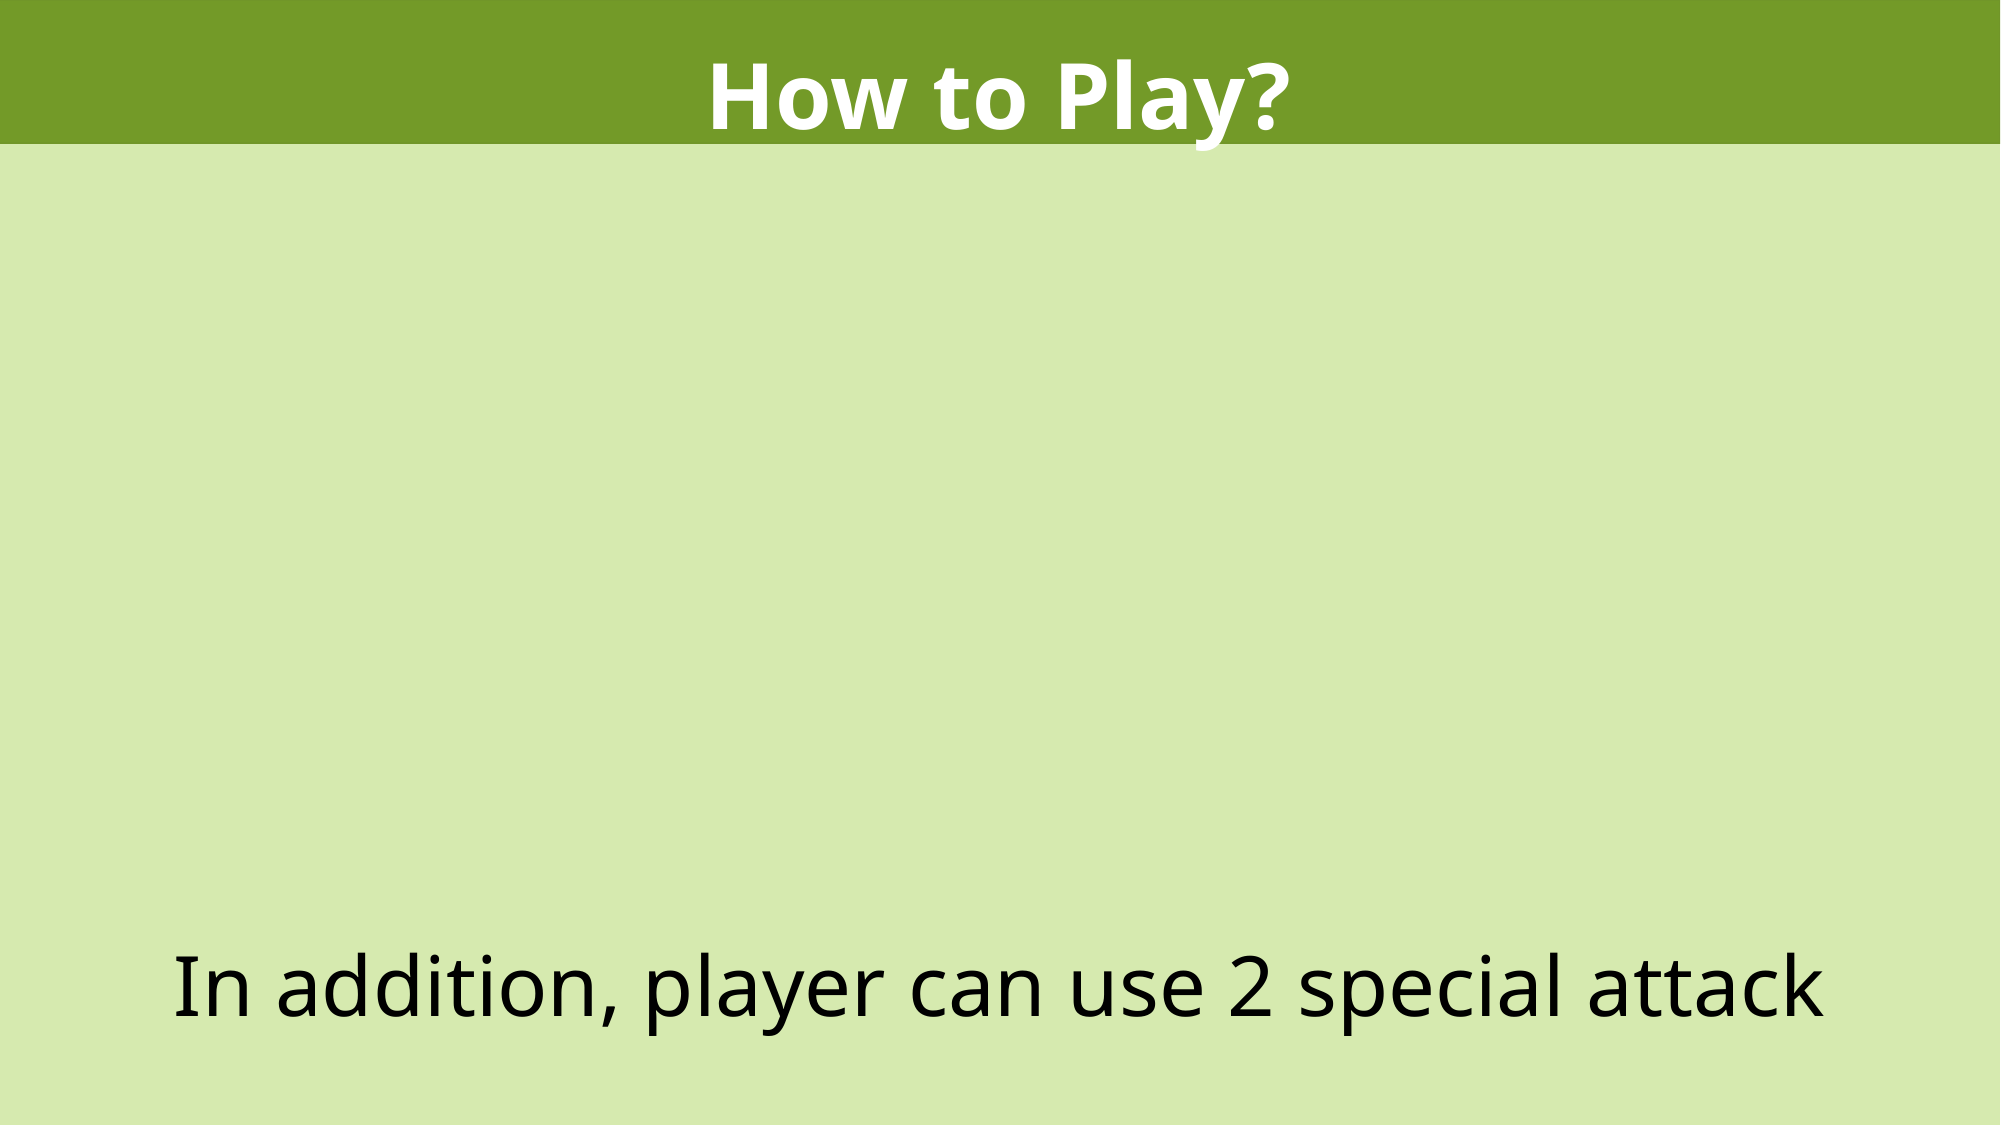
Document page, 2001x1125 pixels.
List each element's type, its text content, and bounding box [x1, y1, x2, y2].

title How to Play? [0, 23, 2000, 178]
list In addition, player can use 2 special attack [69, 936, 1931, 1125]
